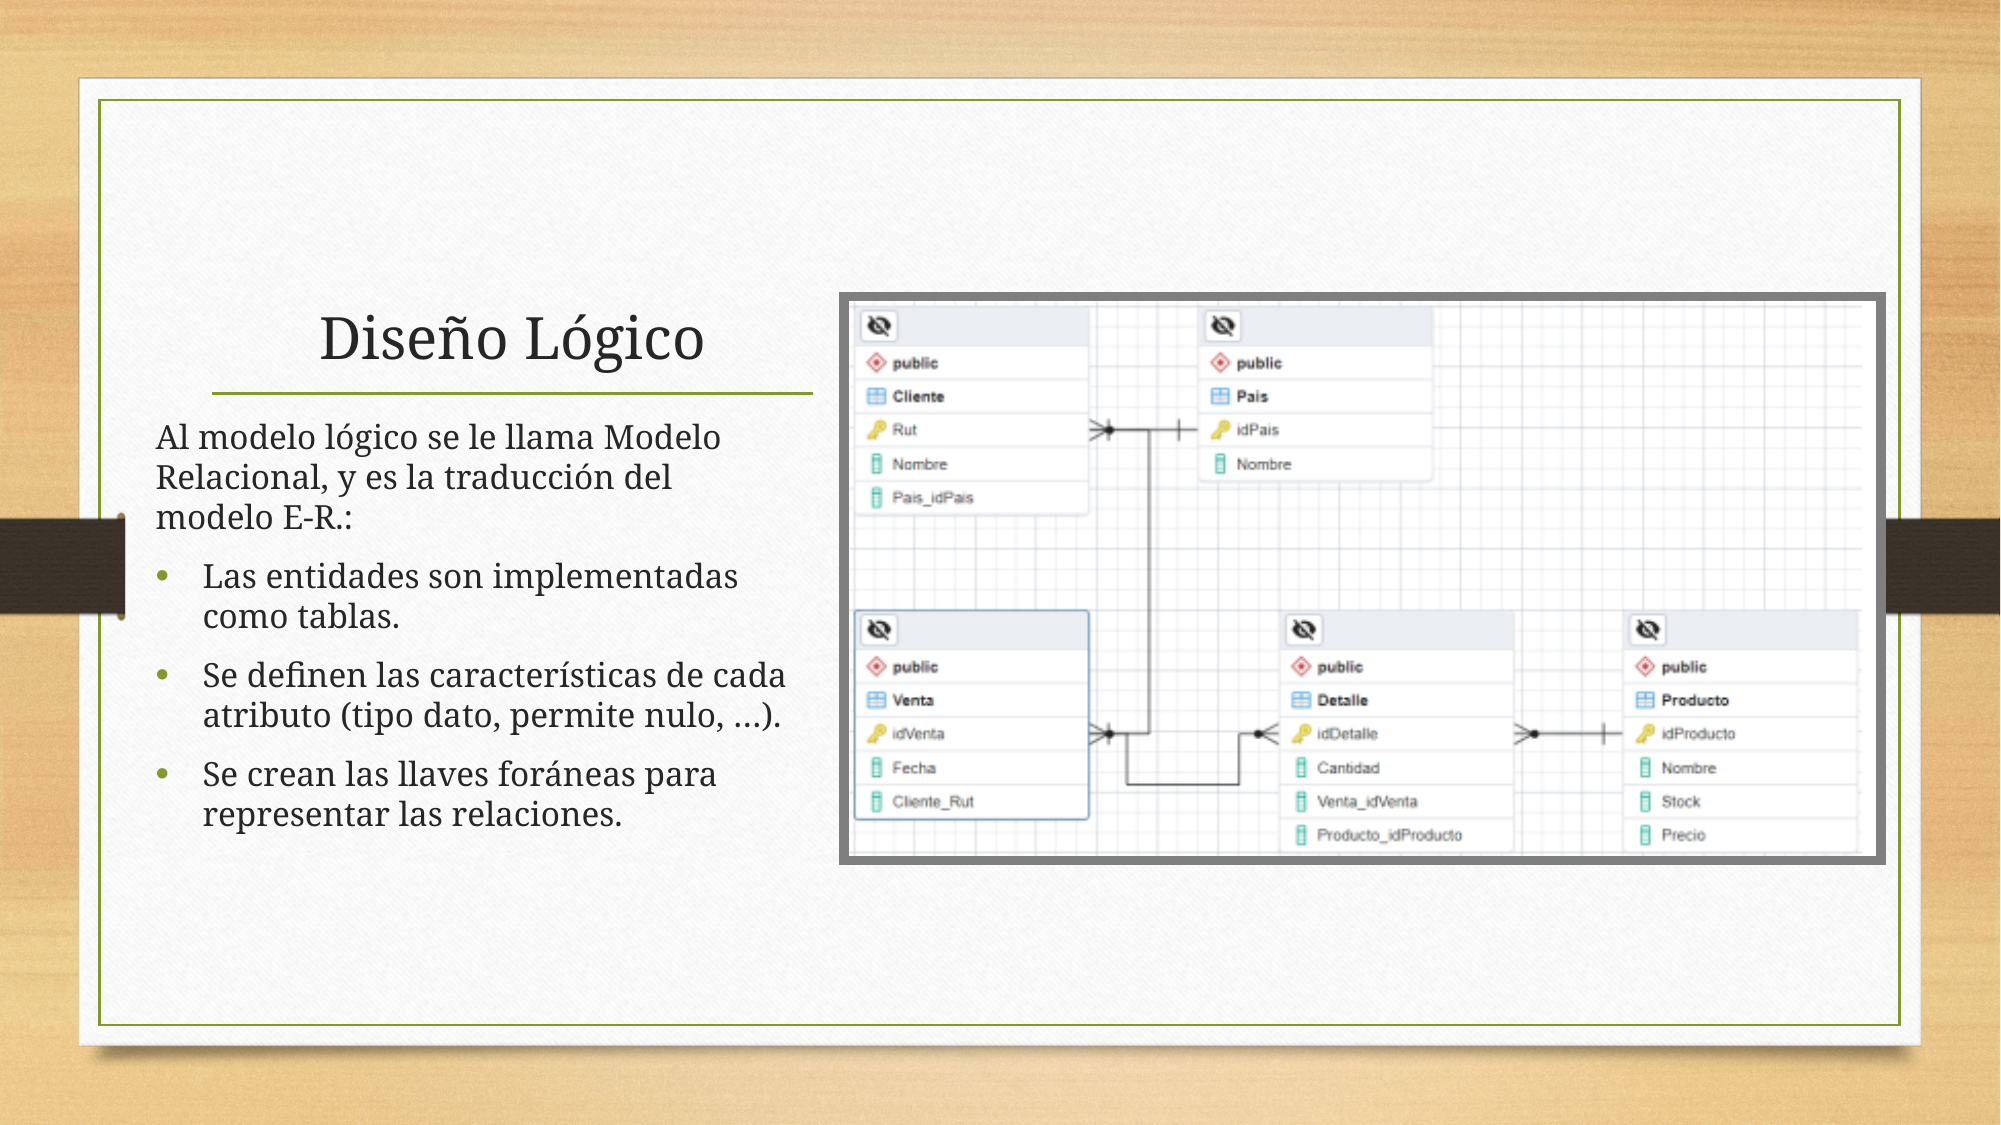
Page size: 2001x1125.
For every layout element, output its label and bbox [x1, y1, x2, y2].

picture [848, 300, 1877, 856]
text_box [0, 0, 2000, 1125]
